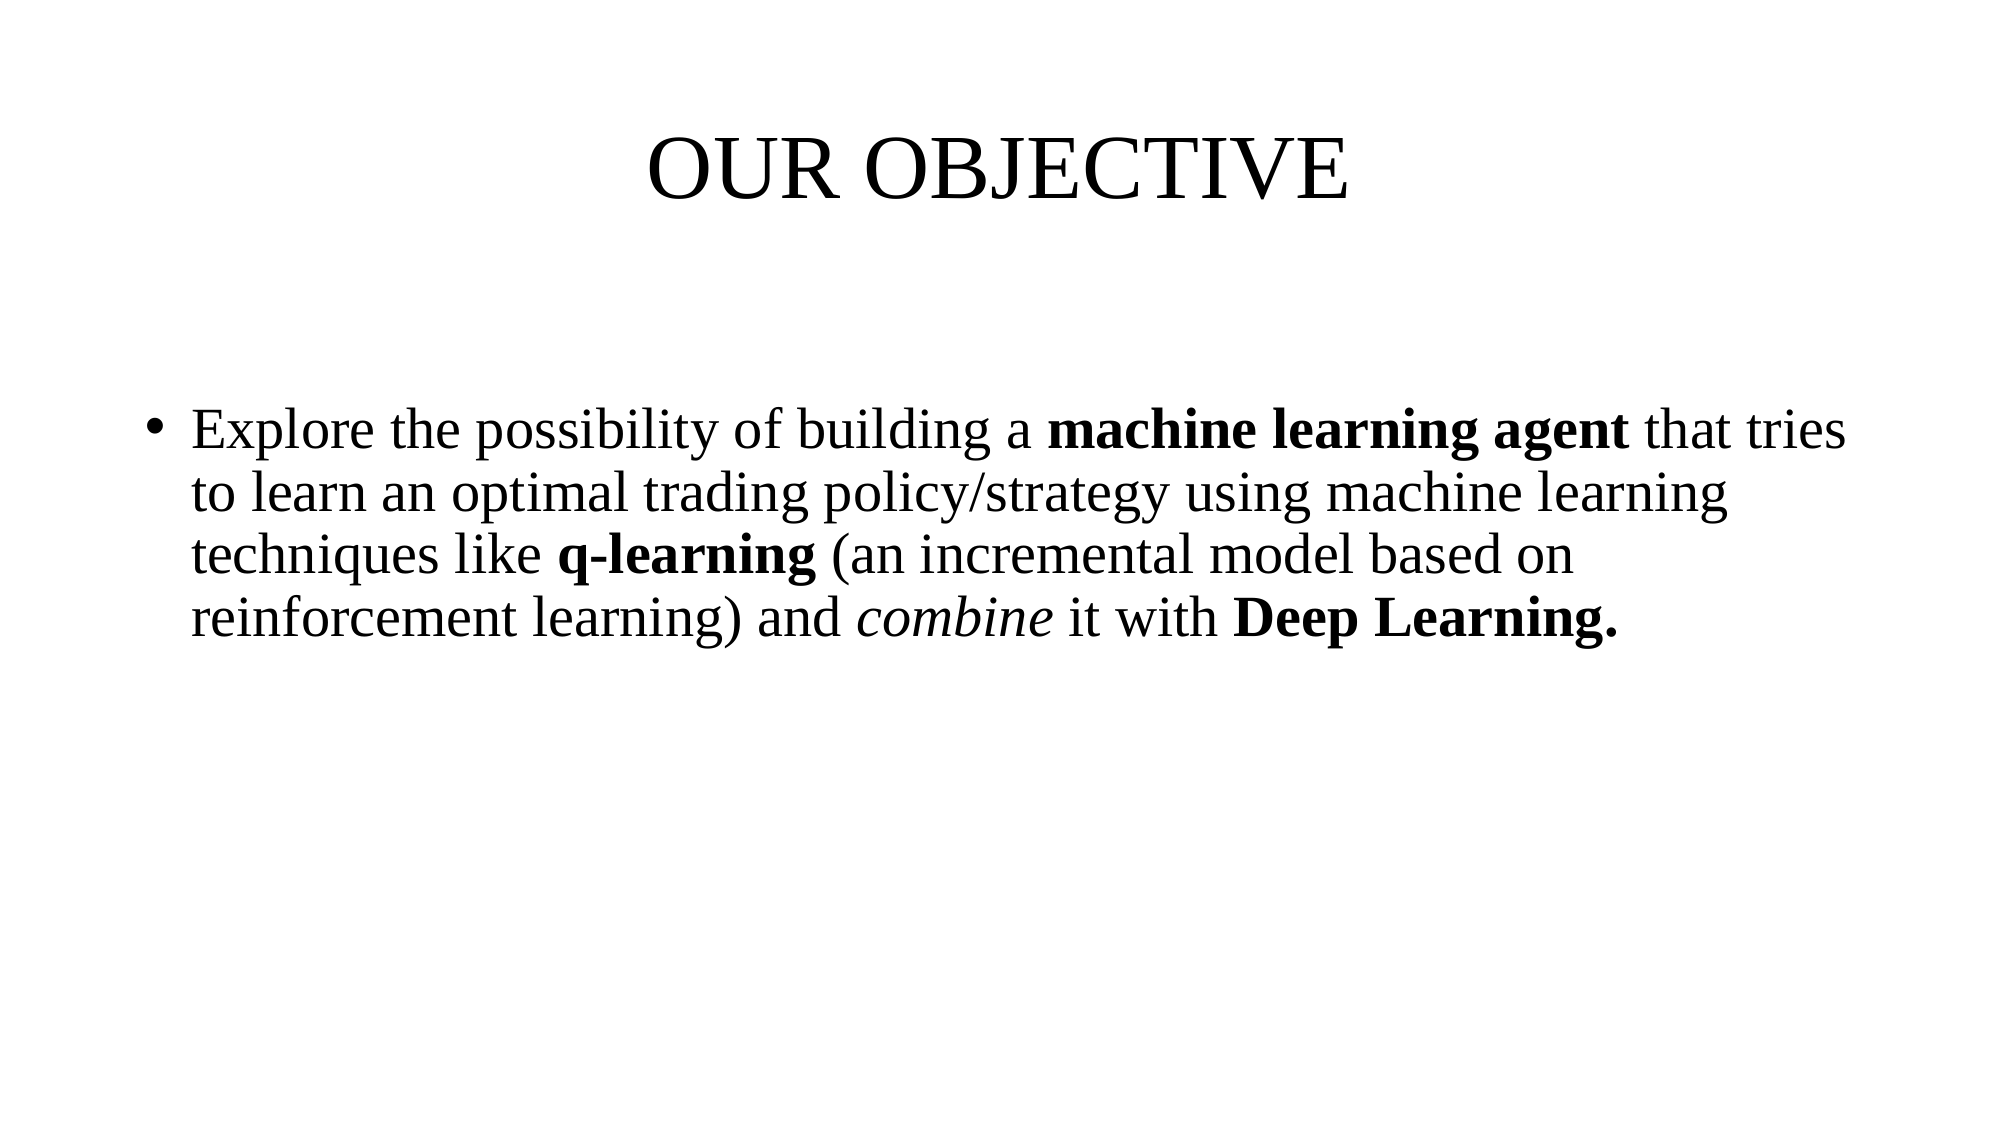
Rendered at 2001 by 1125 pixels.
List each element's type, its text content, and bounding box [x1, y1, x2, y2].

list Explore the possibility of building a machine learning agent that tries to learn an optimal trading policy/strategy using machine learning techniques like q-learning (an incremental model based on reinforcement learning) and combine it with Deep Learning. [136, 298, 1863, 1014]
title OUR OBJECTIVE [136, 59, 1863, 278]
